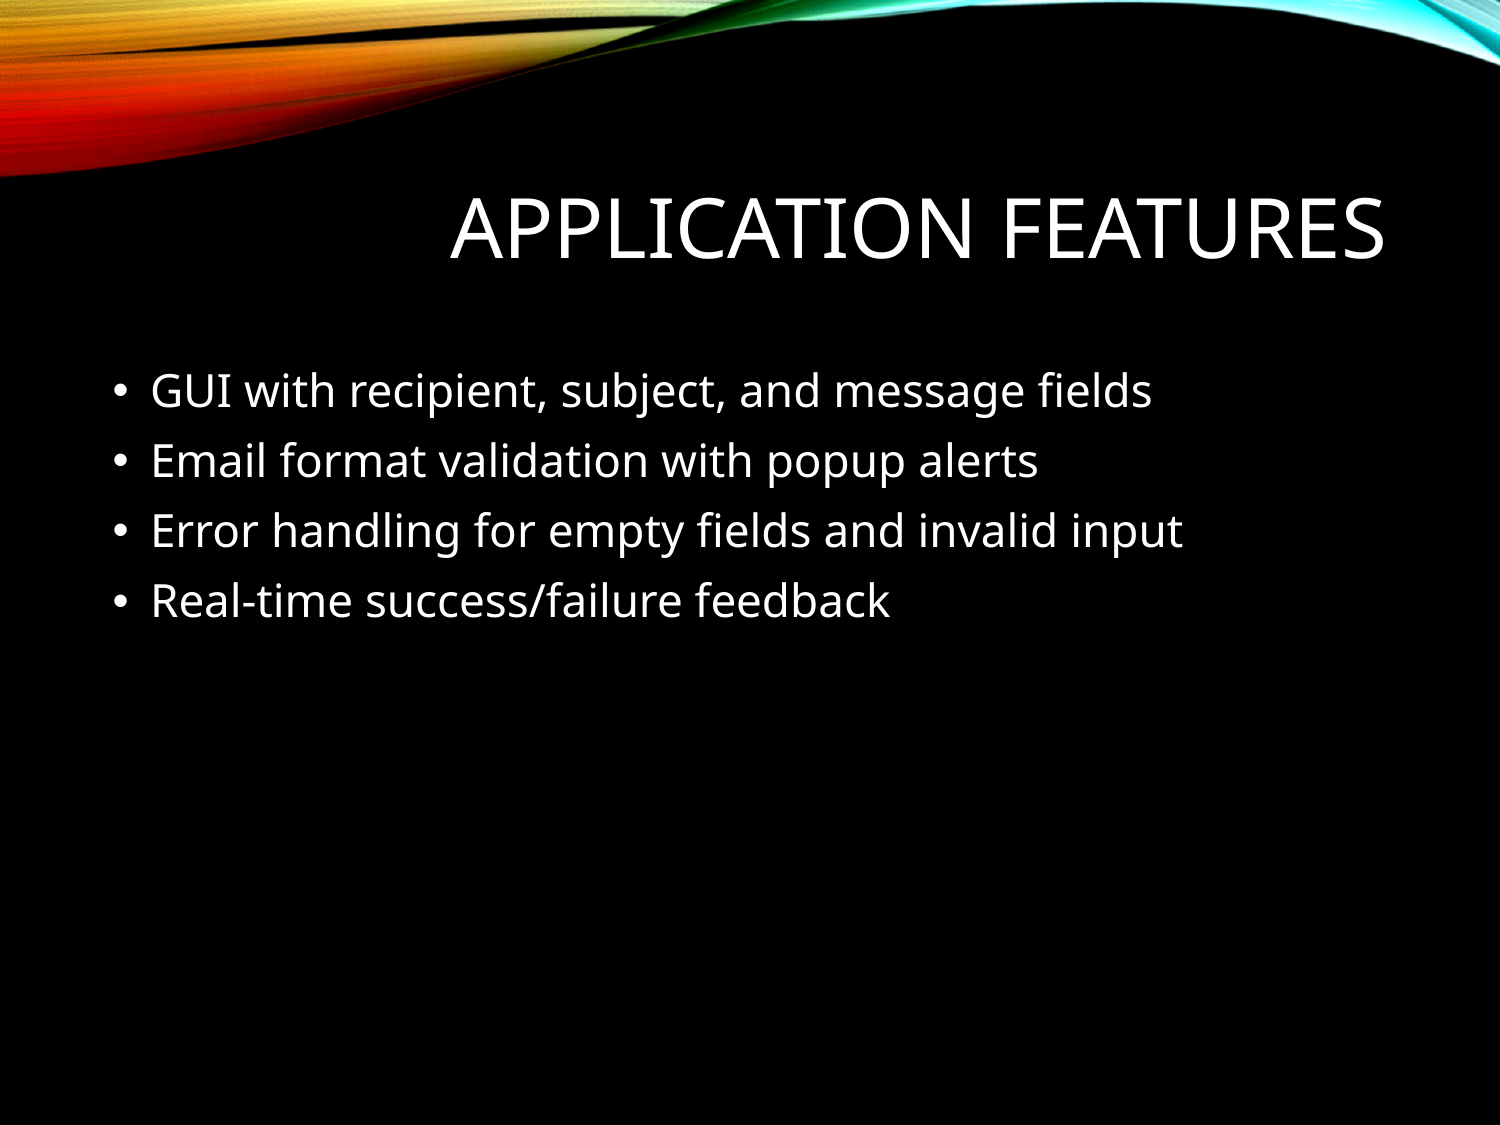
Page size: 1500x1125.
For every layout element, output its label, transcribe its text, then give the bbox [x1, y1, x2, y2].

title Application Features [356, 125, 1403, 338]
list GUI with recipient, subject, and message fields Email format validation with popup alerts Error handling for empty fields and invalid input Real-time success/failure feedback [97, 360, 1403, 1028]
picture [0, 0, 1500, 178]
